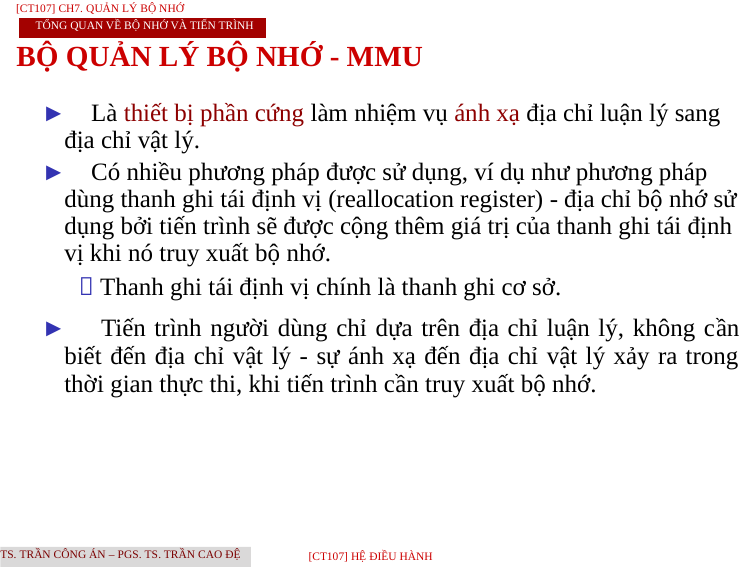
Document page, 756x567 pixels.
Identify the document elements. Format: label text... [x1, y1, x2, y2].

text_box TS. Trần Công Án – PGS. TS. Trần Cao Đệ [0, 546, 251, 567]
text_box BỘ QUẢN LÝ BỘ NHỚ - MMU [16, 37, 444, 110]
text_box Tổng quan VỀ Bộ nhớ VÀ Tiến trình [19, 18, 266, 37]
text_box ► Là thiết bị phần cứng làm nhiệm vụ ánh xạ địa chỉ luận lý sang địa chỉ vật lý. ► Có nhiều phương pháp được sử dụng, ví dụ như phương pháp dùng thanh ghi tái định vị (reallocation register) - địa chỉ bộ nhớ sử dụng bởi tiến trình sẽ được cộng thêm giá trị của thanh ghi tái định vị khi nó truy xuất bộ nhớ.  Thanh ghi tái định vị chính là thanh ghi cơ sở. ► Tiến trình người dùng chỉ dựa trên địa chỉ luận lý, không cần biết đến địa chỉ vật lý - sự ánh xạ đến địa chỉ vật lý xảy ra trong thời gian thực thi, khi tiến trình cần truy xuất bộ nhớ. [38, 98, 740, 487]
text_box [CT107] Ch7. Quản lý bộ nhớ [16, 1, 206, 20]
text_box [CT107] HỆ điều hành [308, 548, 449, 567]
